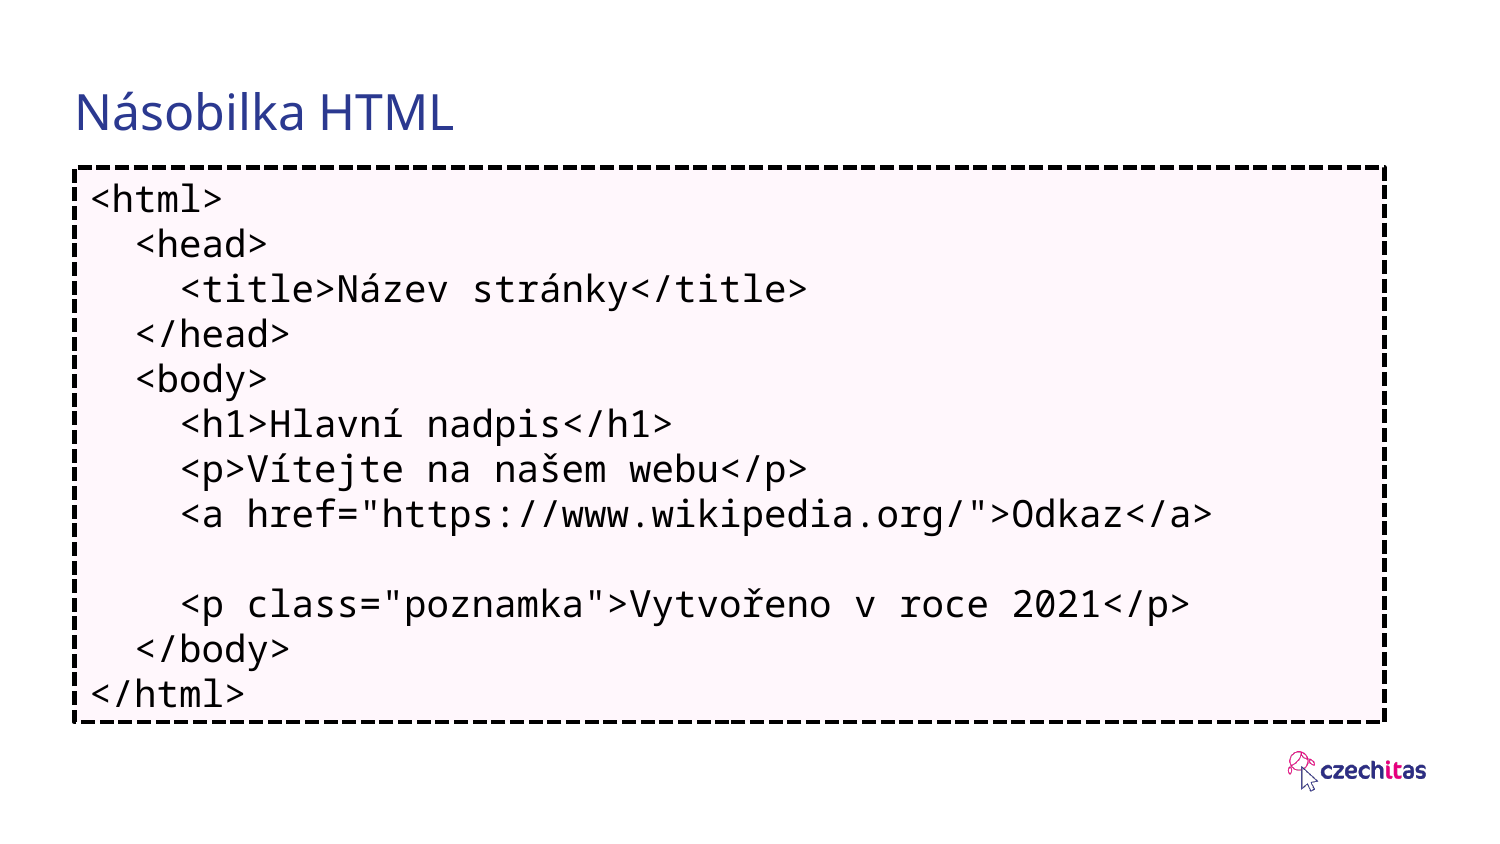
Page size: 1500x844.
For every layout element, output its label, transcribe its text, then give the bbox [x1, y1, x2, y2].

picture [1287, 751, 1426, 792]
title Násobilka HTML [74, 71, 1426, 148]
text_box <html> <head> <title>Název stránky</title> </head> <body> <h1>Hlavní nadpis</h1> <p>Vítejte na našem webu</p> <a href="https://www.wikipedia.org/">Odkaz</a> <p class="poznamka">Vytvořeno v roce 2021</p> </body> </html> [74, 167, 1385, 722]
